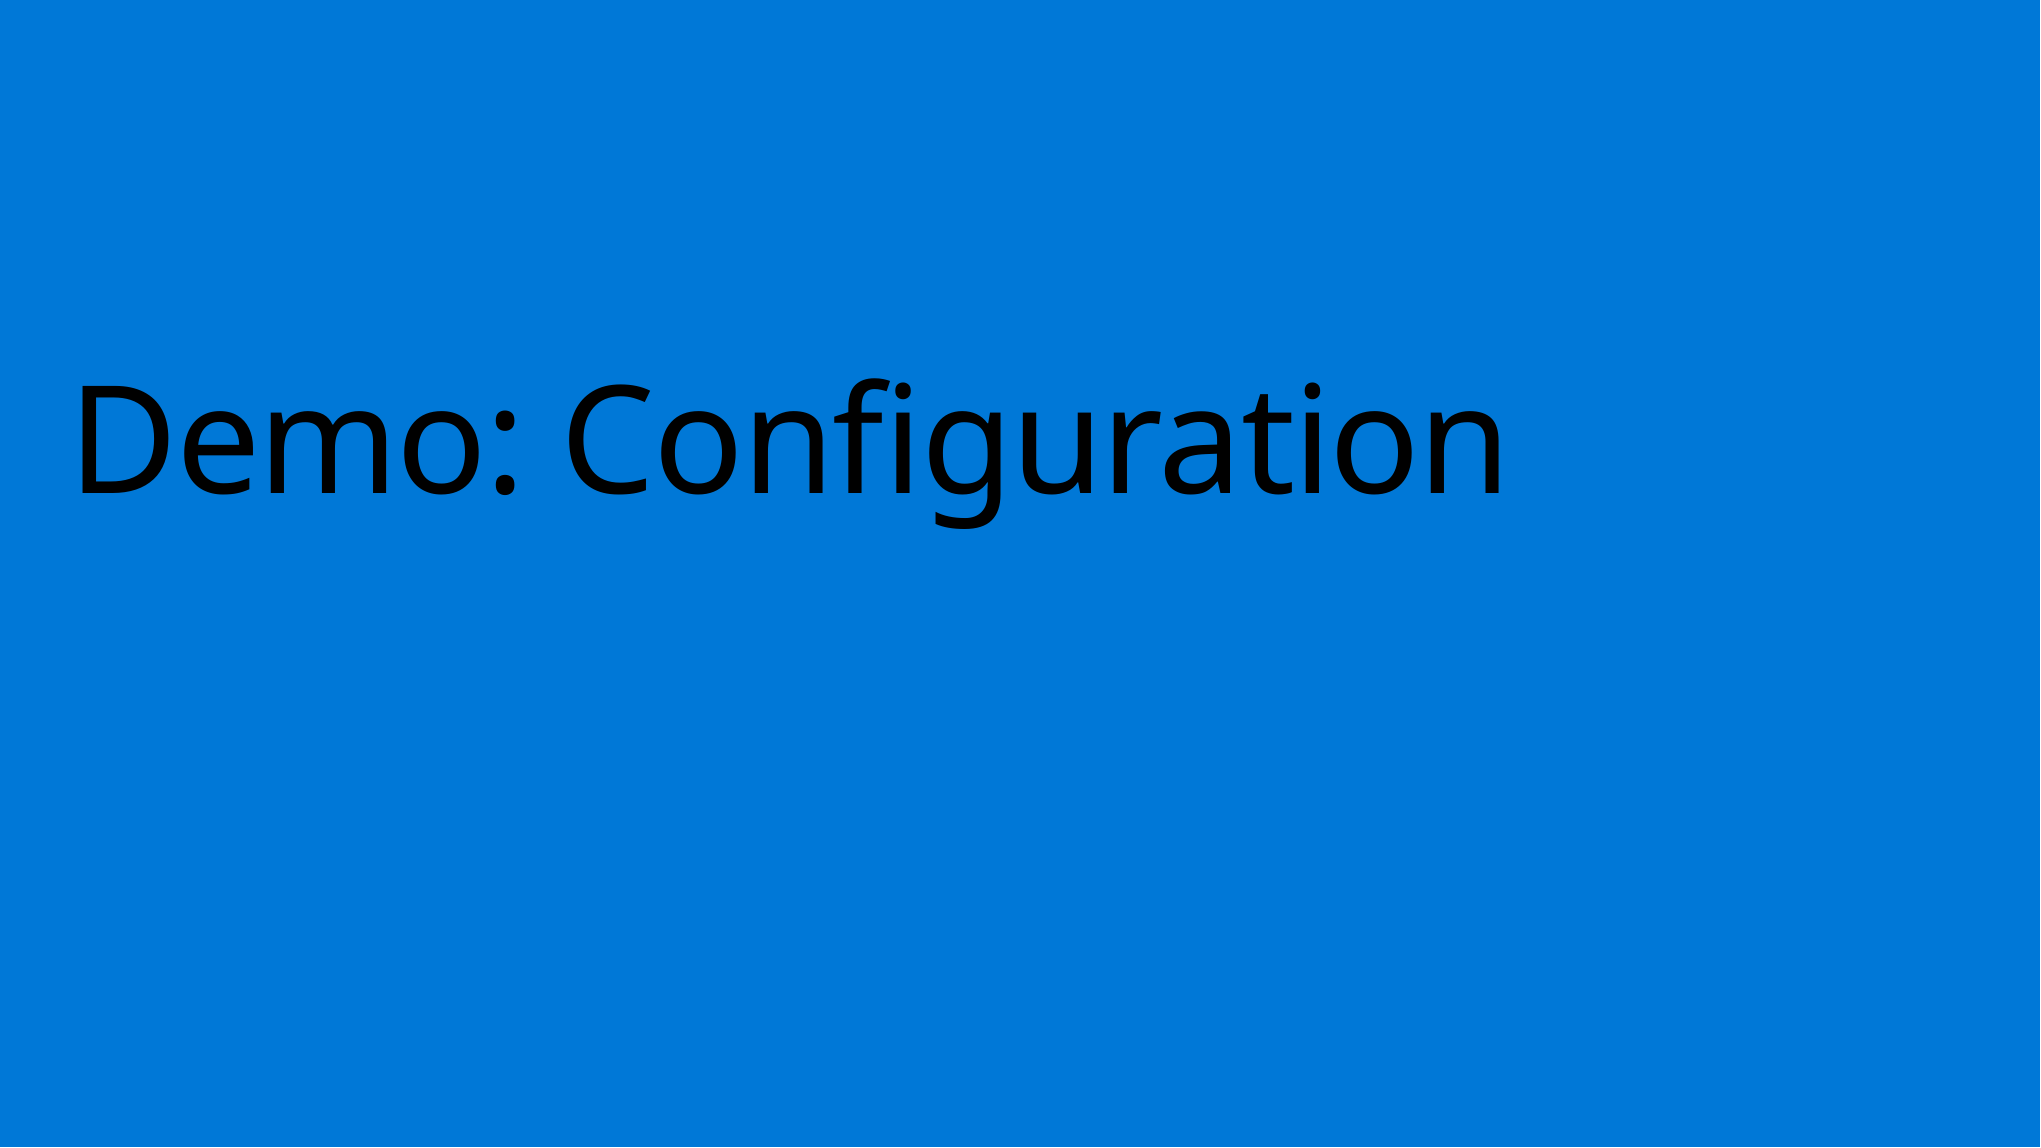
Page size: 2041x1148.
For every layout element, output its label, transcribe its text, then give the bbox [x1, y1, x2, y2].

title Demo: Configuration [45, 348, 1996, 543]
